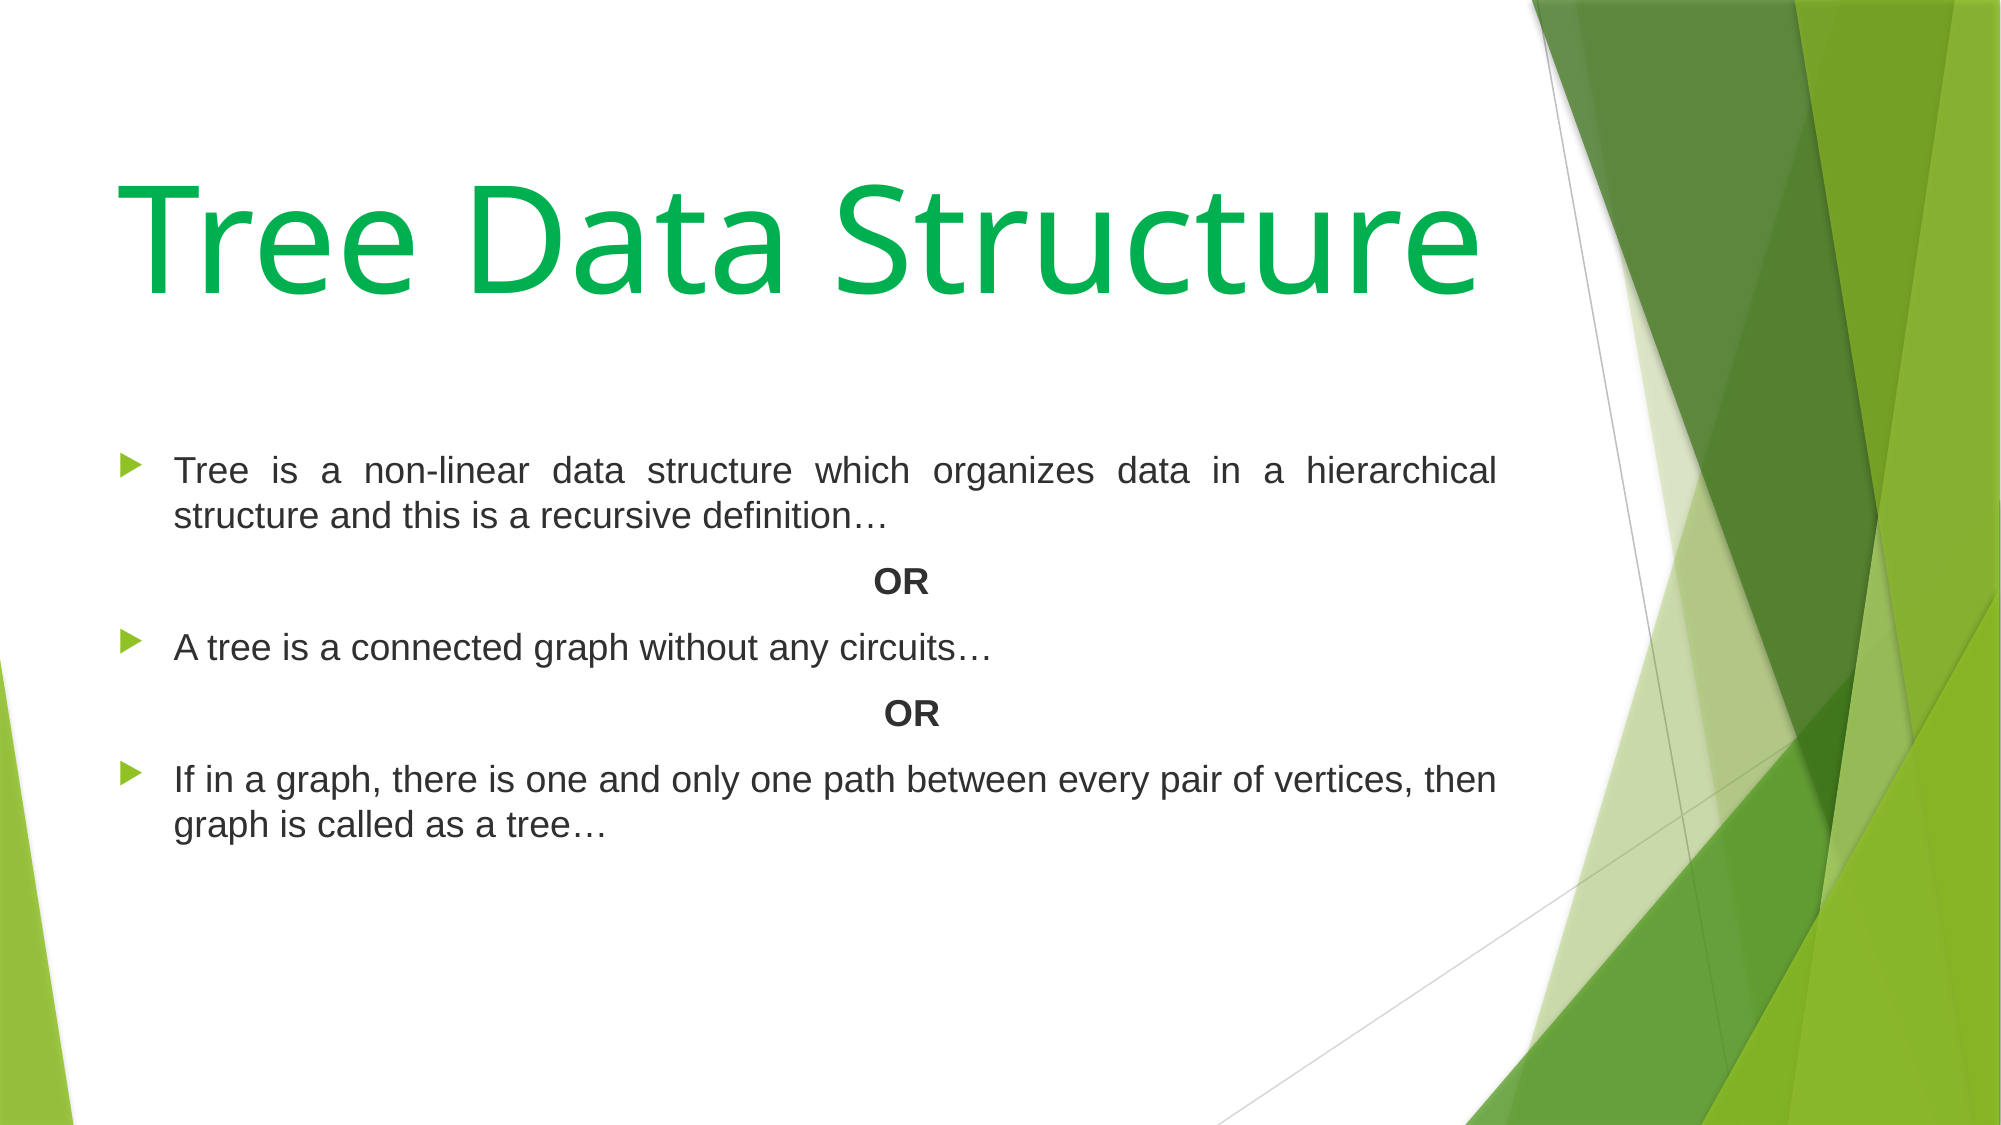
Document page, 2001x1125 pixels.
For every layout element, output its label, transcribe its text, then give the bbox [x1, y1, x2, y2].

list Tree is a non-linear data structure which organizes data in a hierarchical structure and this is a recursive definition… OR A tree is a connected graph without any circuits… OR If in a graph, there is one and only one path between every pair of vertices, then graph is called as a tree… [102, 438, 1513, 1076]
title Tree Data Structure [102, 136, 1513, 354]
